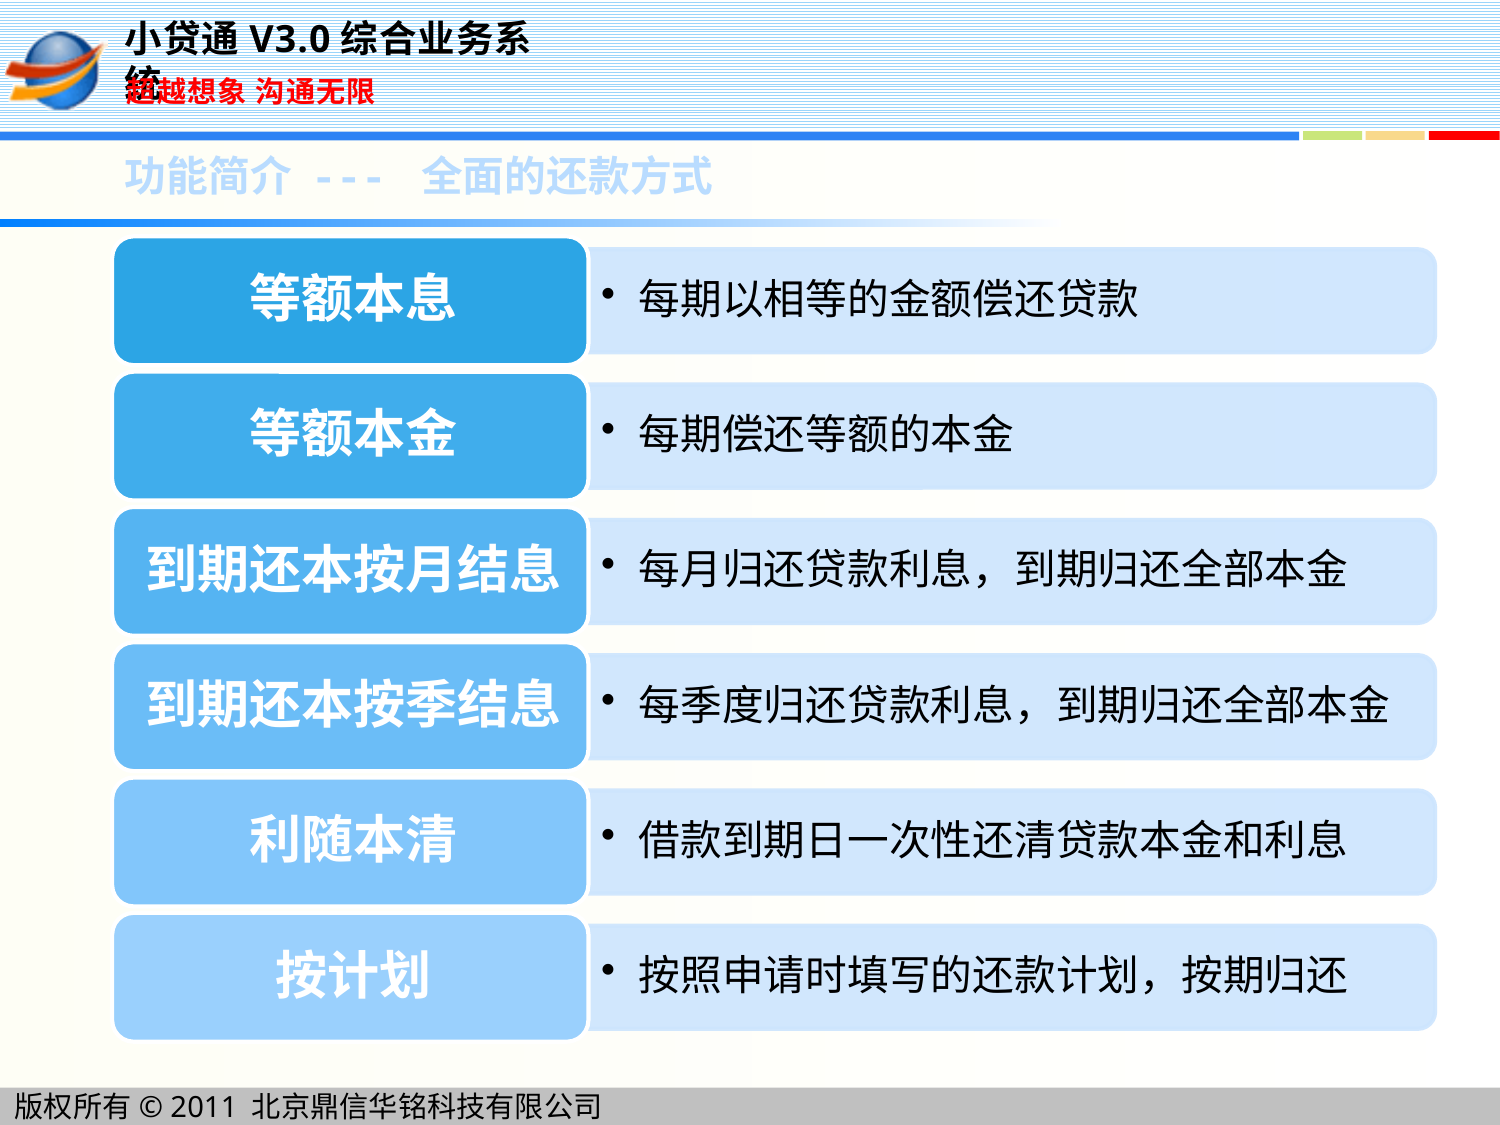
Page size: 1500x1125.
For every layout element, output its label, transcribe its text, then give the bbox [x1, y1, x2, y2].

text_box 功能简介 --- 全面的还款方式 [109, 142, 1121, 208]
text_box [111, 235, 1436, 1043]
picture [5, 30, 108, 115]
